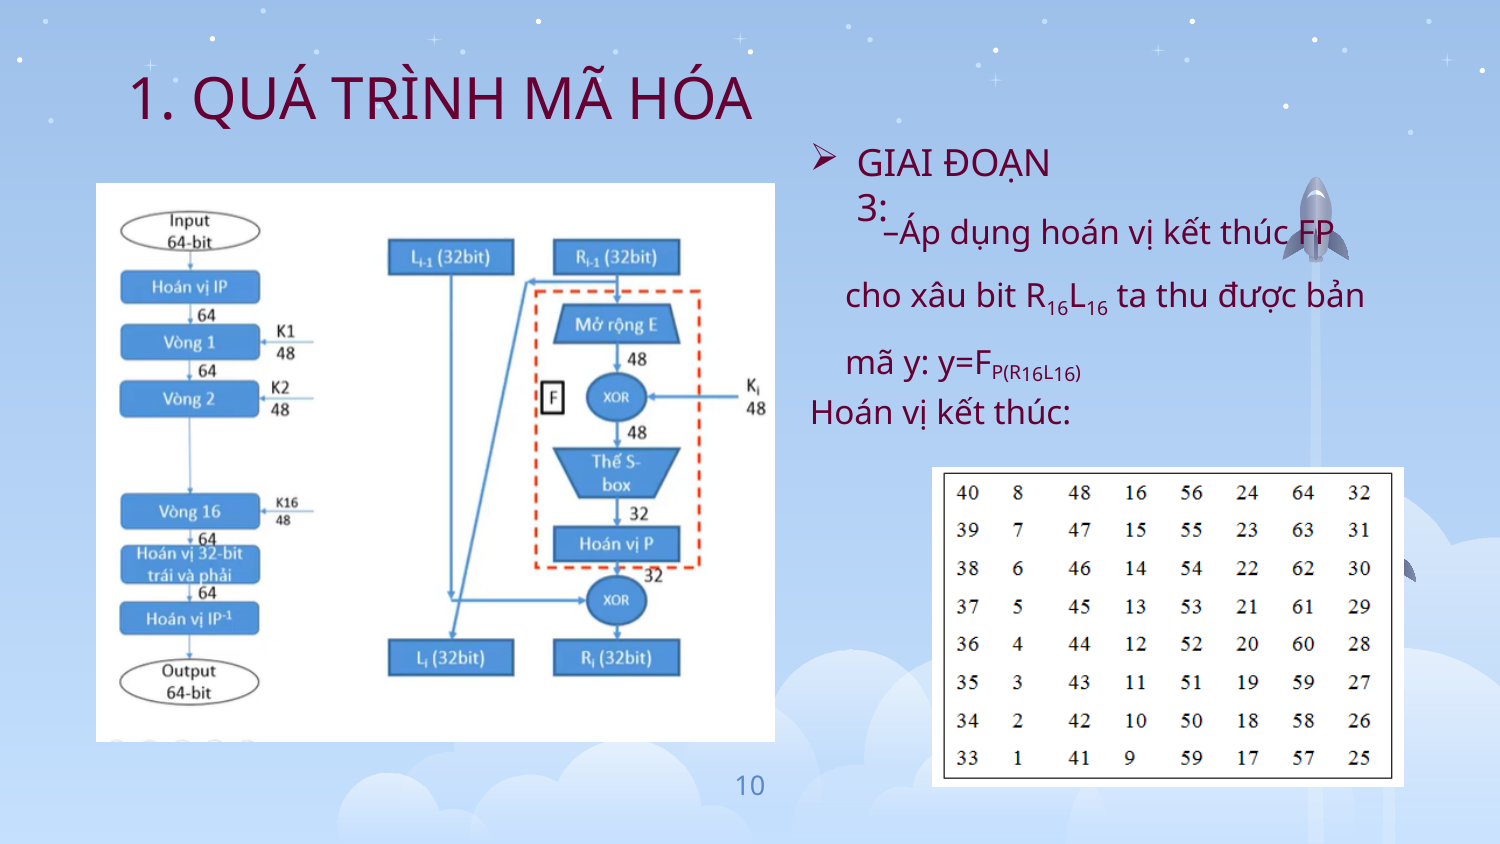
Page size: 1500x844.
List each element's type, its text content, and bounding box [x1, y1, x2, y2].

text_box GIAI ĐOẠN 3: [795, 131, 1085, 237]
text_box Áp dụng hoán vị kết thúc FP cho xâu bit R16L16 ta thu được bản mã y: y=FP(R16L16) [795, 183, 1404, 393]
picture [96, 183, 775, 742]
title 1. QUÁ TRÌNH MÃ HÓA [127, 41, 1052, 132]
text_box Hoán vị kết thúc: [795, 383, 1217, 439]
slide_number 10 [705, 754, 795, 819]
picture [932, 466, 1404, 787]
